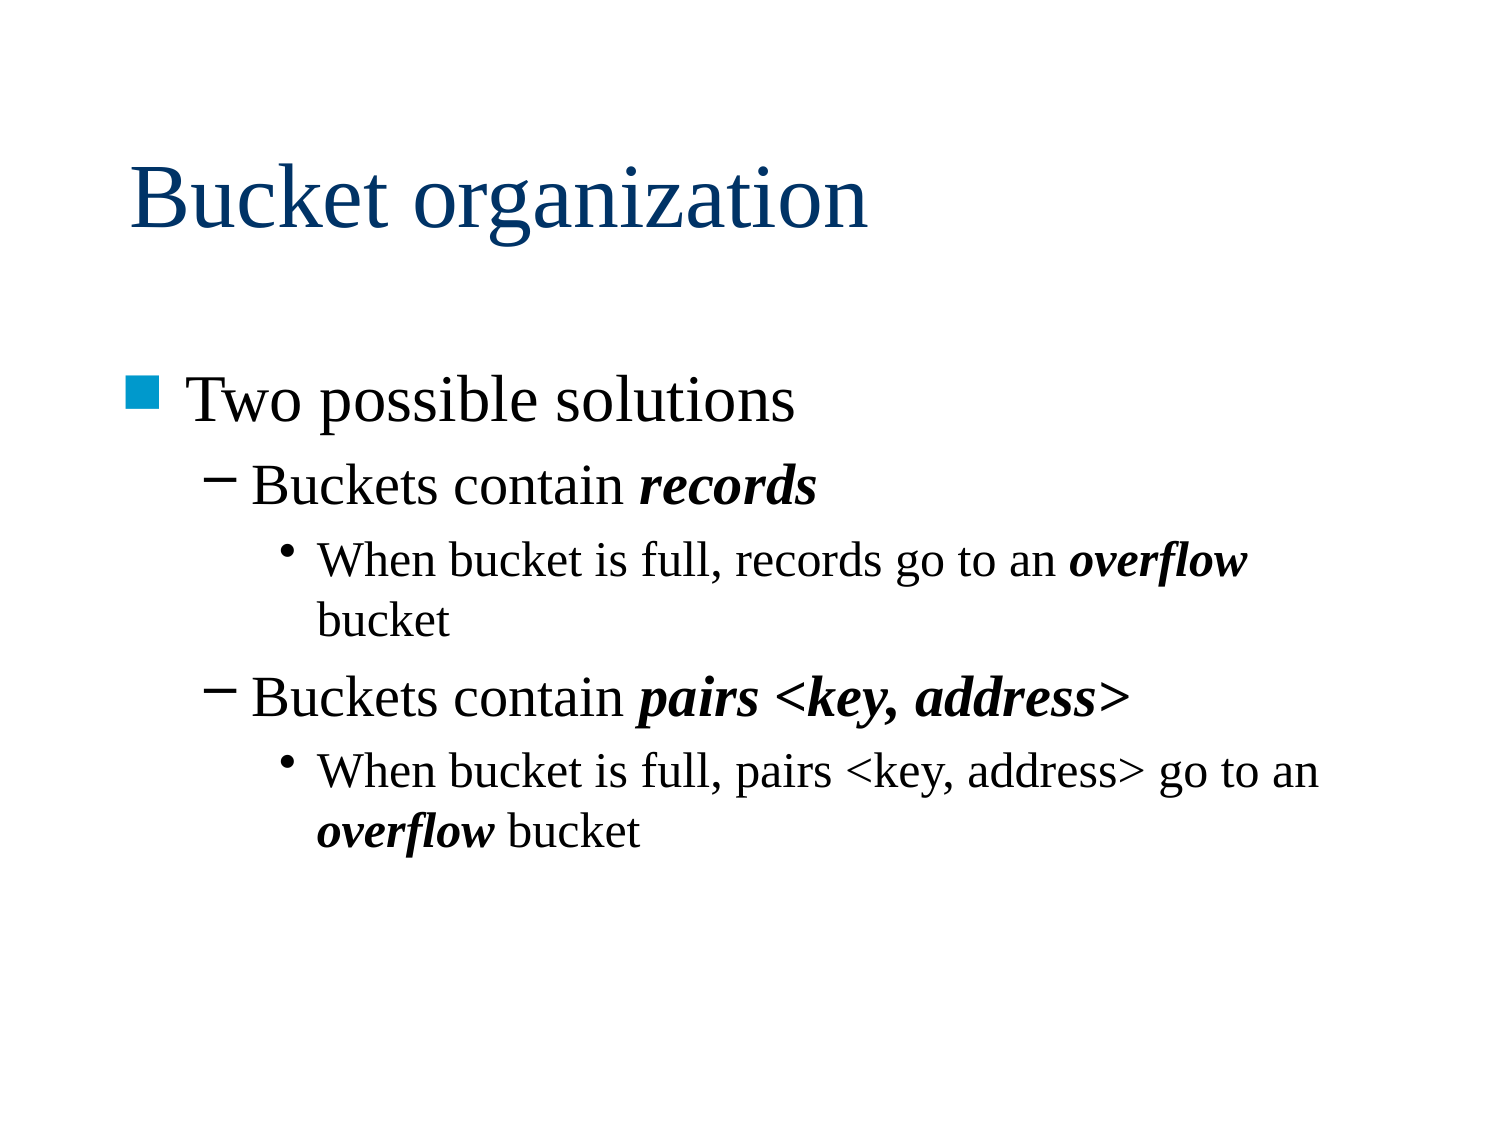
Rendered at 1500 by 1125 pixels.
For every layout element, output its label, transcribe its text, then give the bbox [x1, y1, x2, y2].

list Two possible solutions Buckets contain records When bucket is full, records go to an overflow bucket Buckets contain pairs <key, address> When bucket is full, pairs <key, address> go to an overflow bucket [114, 346, 1390, 1023]
title Bucket organization [114, 96, 1390, 285]
